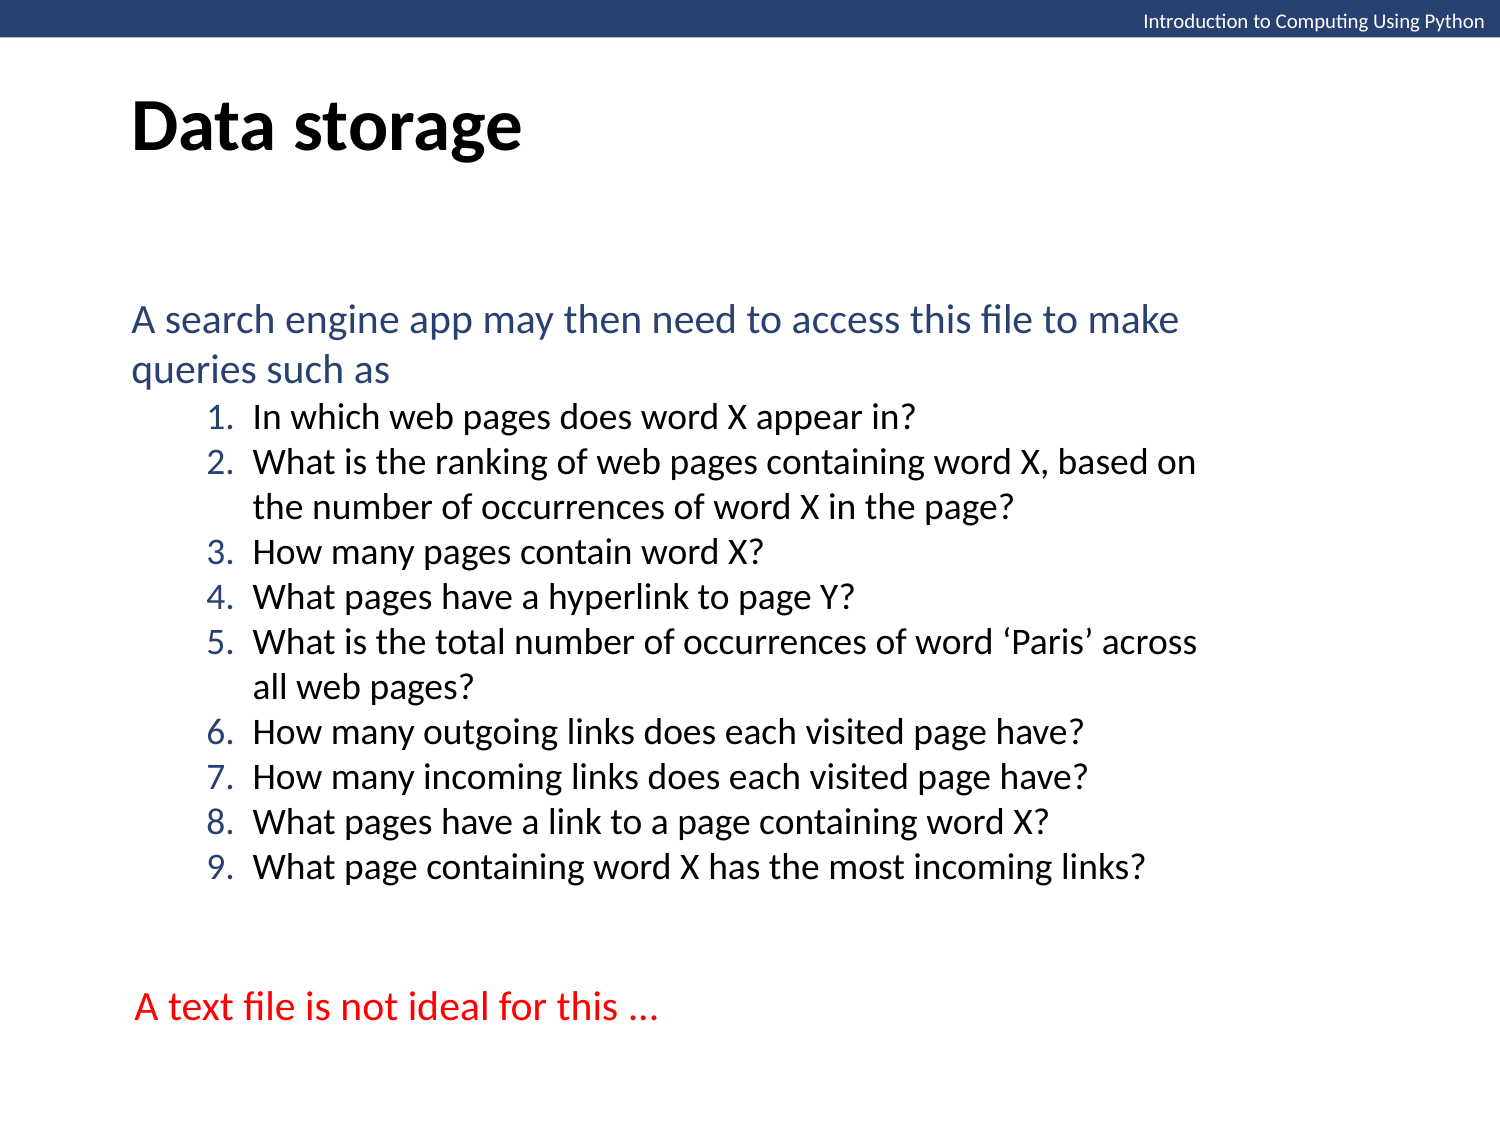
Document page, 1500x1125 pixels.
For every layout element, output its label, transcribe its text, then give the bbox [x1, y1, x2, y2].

text_box Introduction to Computing Using Python [1392, 0, 1500, 40]
text_box Data storage [116, 0, 1392, 242]
text_box [0, 0, 116, 38]
text_box A text file is not ideal for this ... [119, 971, 675, 1037]
text_box A search engine app may then need to access this file to make queries such as In which web pages does word X appear in? What is the ranking of web pages containing word X, based on the number of occurrences of word X in the page? How many pages contain word X? What pages have a hyperlink to page Y? What is the total number of occurrences of word ‘Paris’ across all web pages? How many outgoing links does each visited page have? How many incoming links does each visited page have? What pages have a link to a page containing word X? What page containing word X has the most incoming links? [116, 284, 1226, 894]
